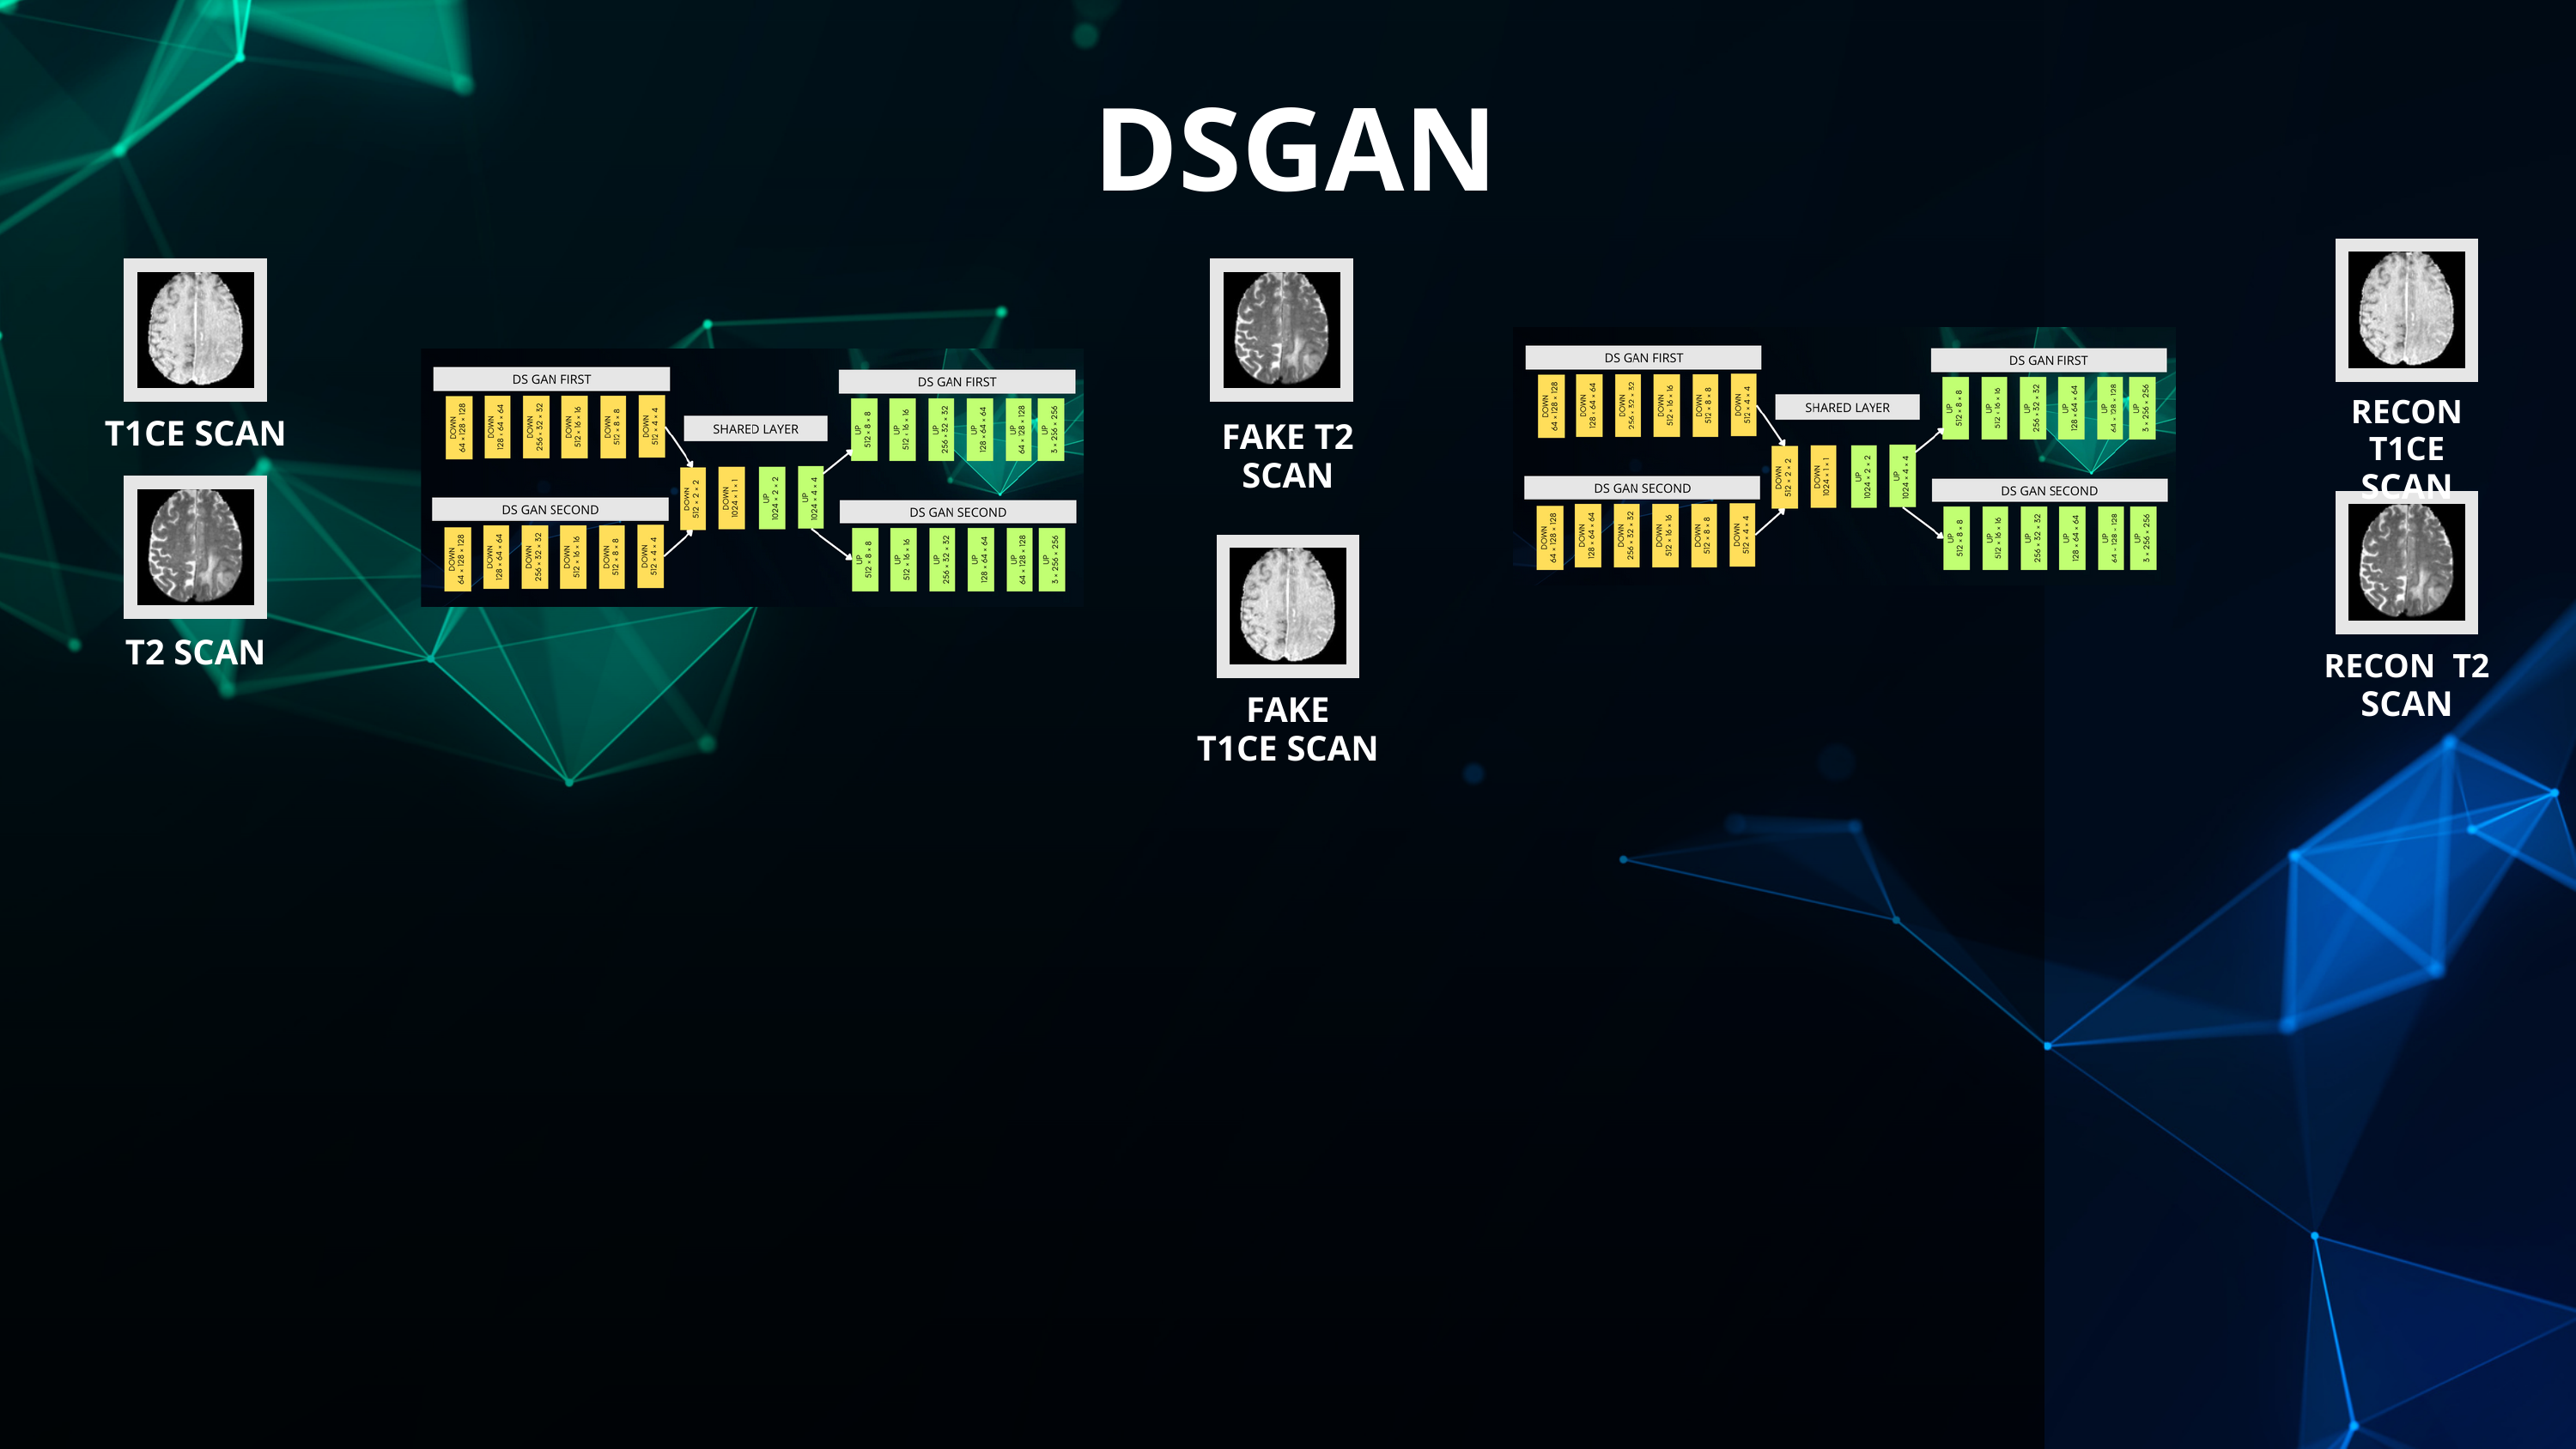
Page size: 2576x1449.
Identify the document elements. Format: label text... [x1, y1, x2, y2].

text_box [131, 482, 261, 613]
text_box FAKE T1CE SCAN [1195, 690, 1381, 768]
text_box T1CE SCAN [103, 414, 289, 453]
text_box [421, 349, 1084, 607]
text_box FAKE T2 SCAN [1195, 417, 1381, 495]
text_box [1217, 264, 1347, 395]
text_box [0, 0, 2044, 1449]
text_box DSGAN [737, 83, 1855, 215]
text_box [1513, 327, 2176, 585]
text_box [2044, 0, 2576, 1449]
text_box [1223, 541, 1353, 671]
text_box T2 SCAN [103, 633, 289, 672]
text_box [2314, 245, 2500, 723]
text_box [131, 264, 261, 395]
